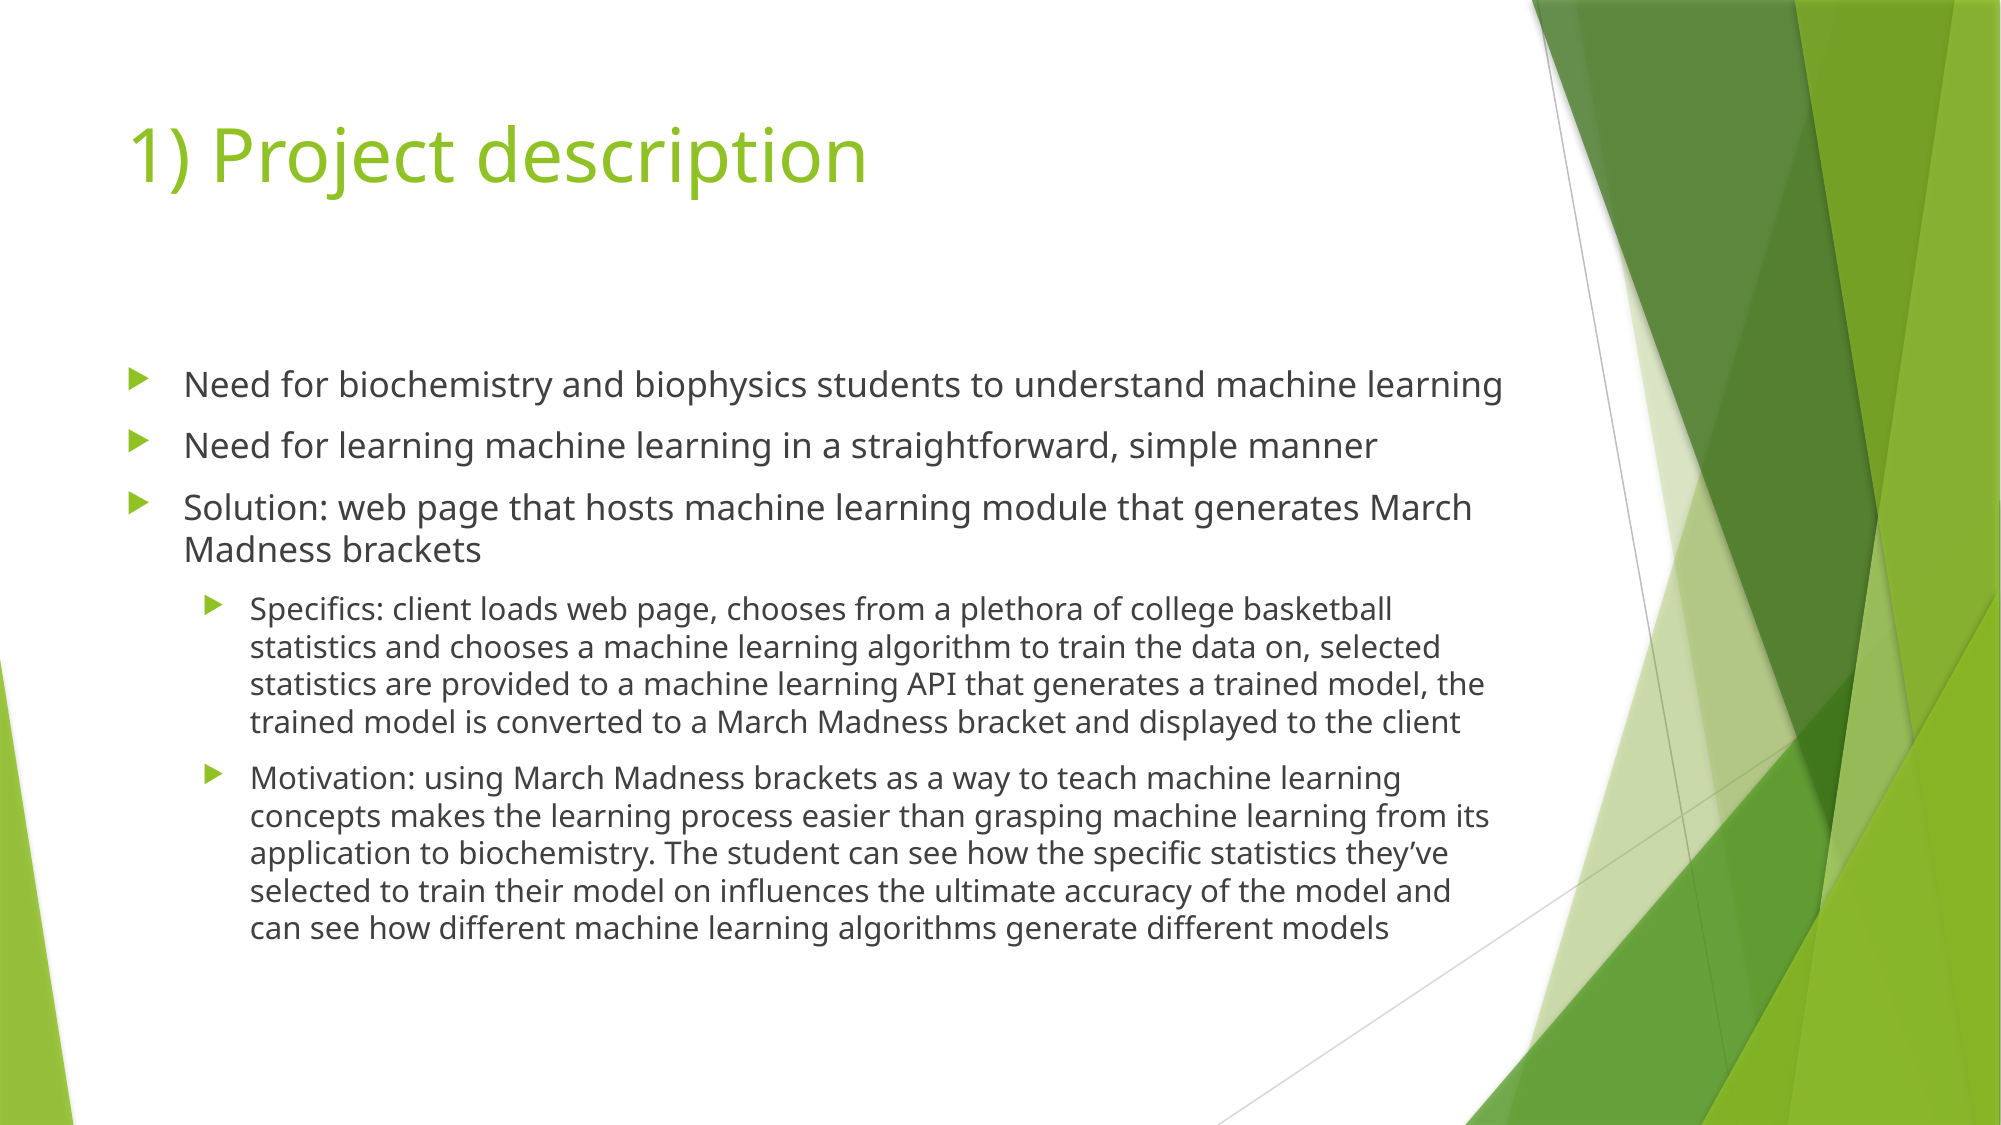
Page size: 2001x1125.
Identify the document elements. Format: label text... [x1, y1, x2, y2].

list Need for biochemistry and biophysics students to understand machine learning Need for learning machine learning in a straightforward, simple manner Solution: web page that hosts machine learning module that generates March Madness brackets Specifics: client loads web page, chooses from a plethora of college basketball statistics and chooses a machine learning algorithm to train the data on, selected statistics are provided to a machine learning API that generates a trained model, the trained model is converted to a March Madness bracket and displayed to the client Motivation: using March Madness brackets as a way to teach machine learning concepts makes the learning process easier than grasping machine learning from its application to biochemistry. The student can see how the specific statistics they’ve selected to train their model on influences the ultimate accuracy of the model and can see how different machine learning algorithms generate different models [111, 354, 1522, 992]
title 1) Project description [111, 99, 1522, 317]
